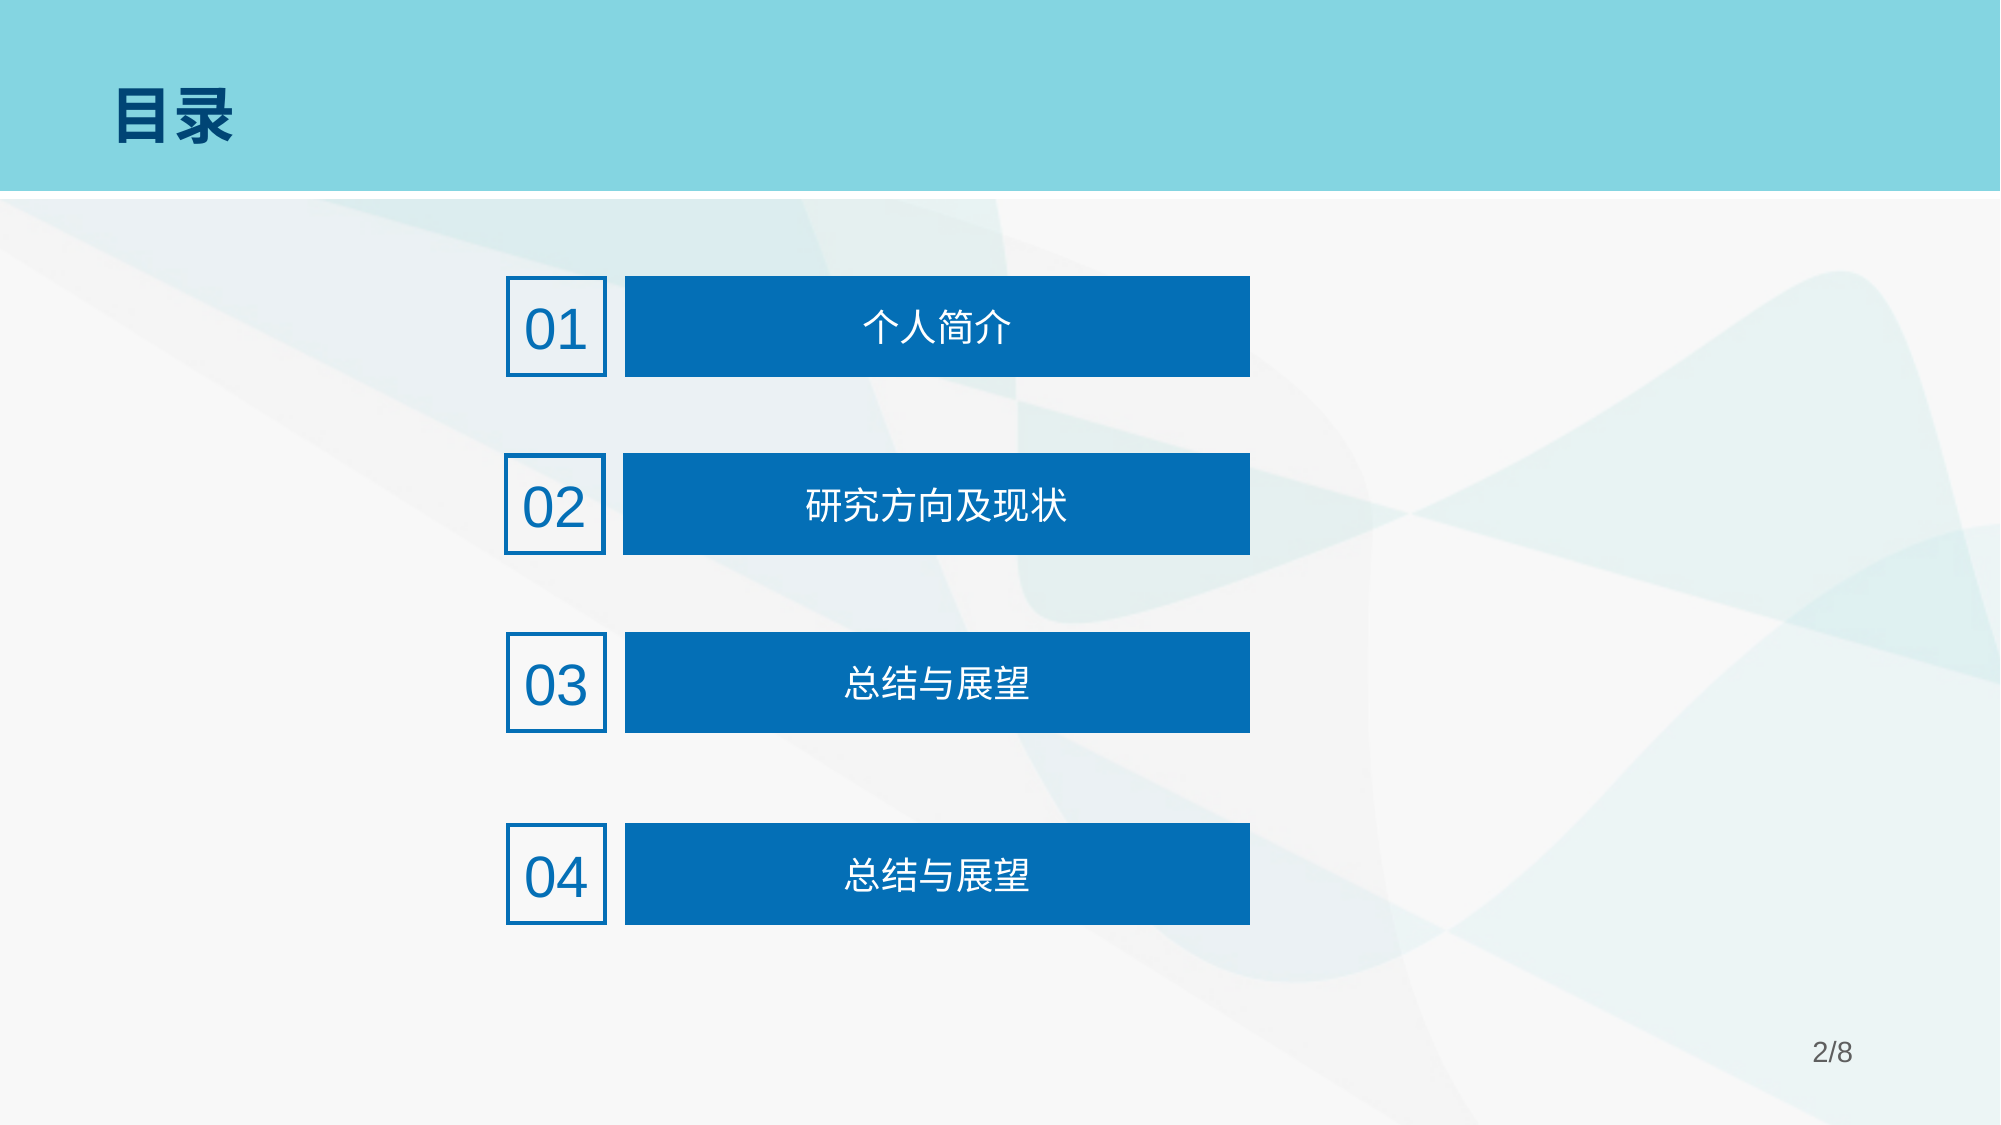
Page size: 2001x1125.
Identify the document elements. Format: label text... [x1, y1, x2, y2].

text_box 2/8 [1797, 1015, 1869, 1076]
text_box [507, 633, 1248, 732]
picture [0, 0, 2001, 1125]
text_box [507, 825, 1248, 923]
text_box 目录 [95, 44, 1906, 160]
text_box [507, 277, 1248, 376]
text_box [505, 455, 1248, 554]
